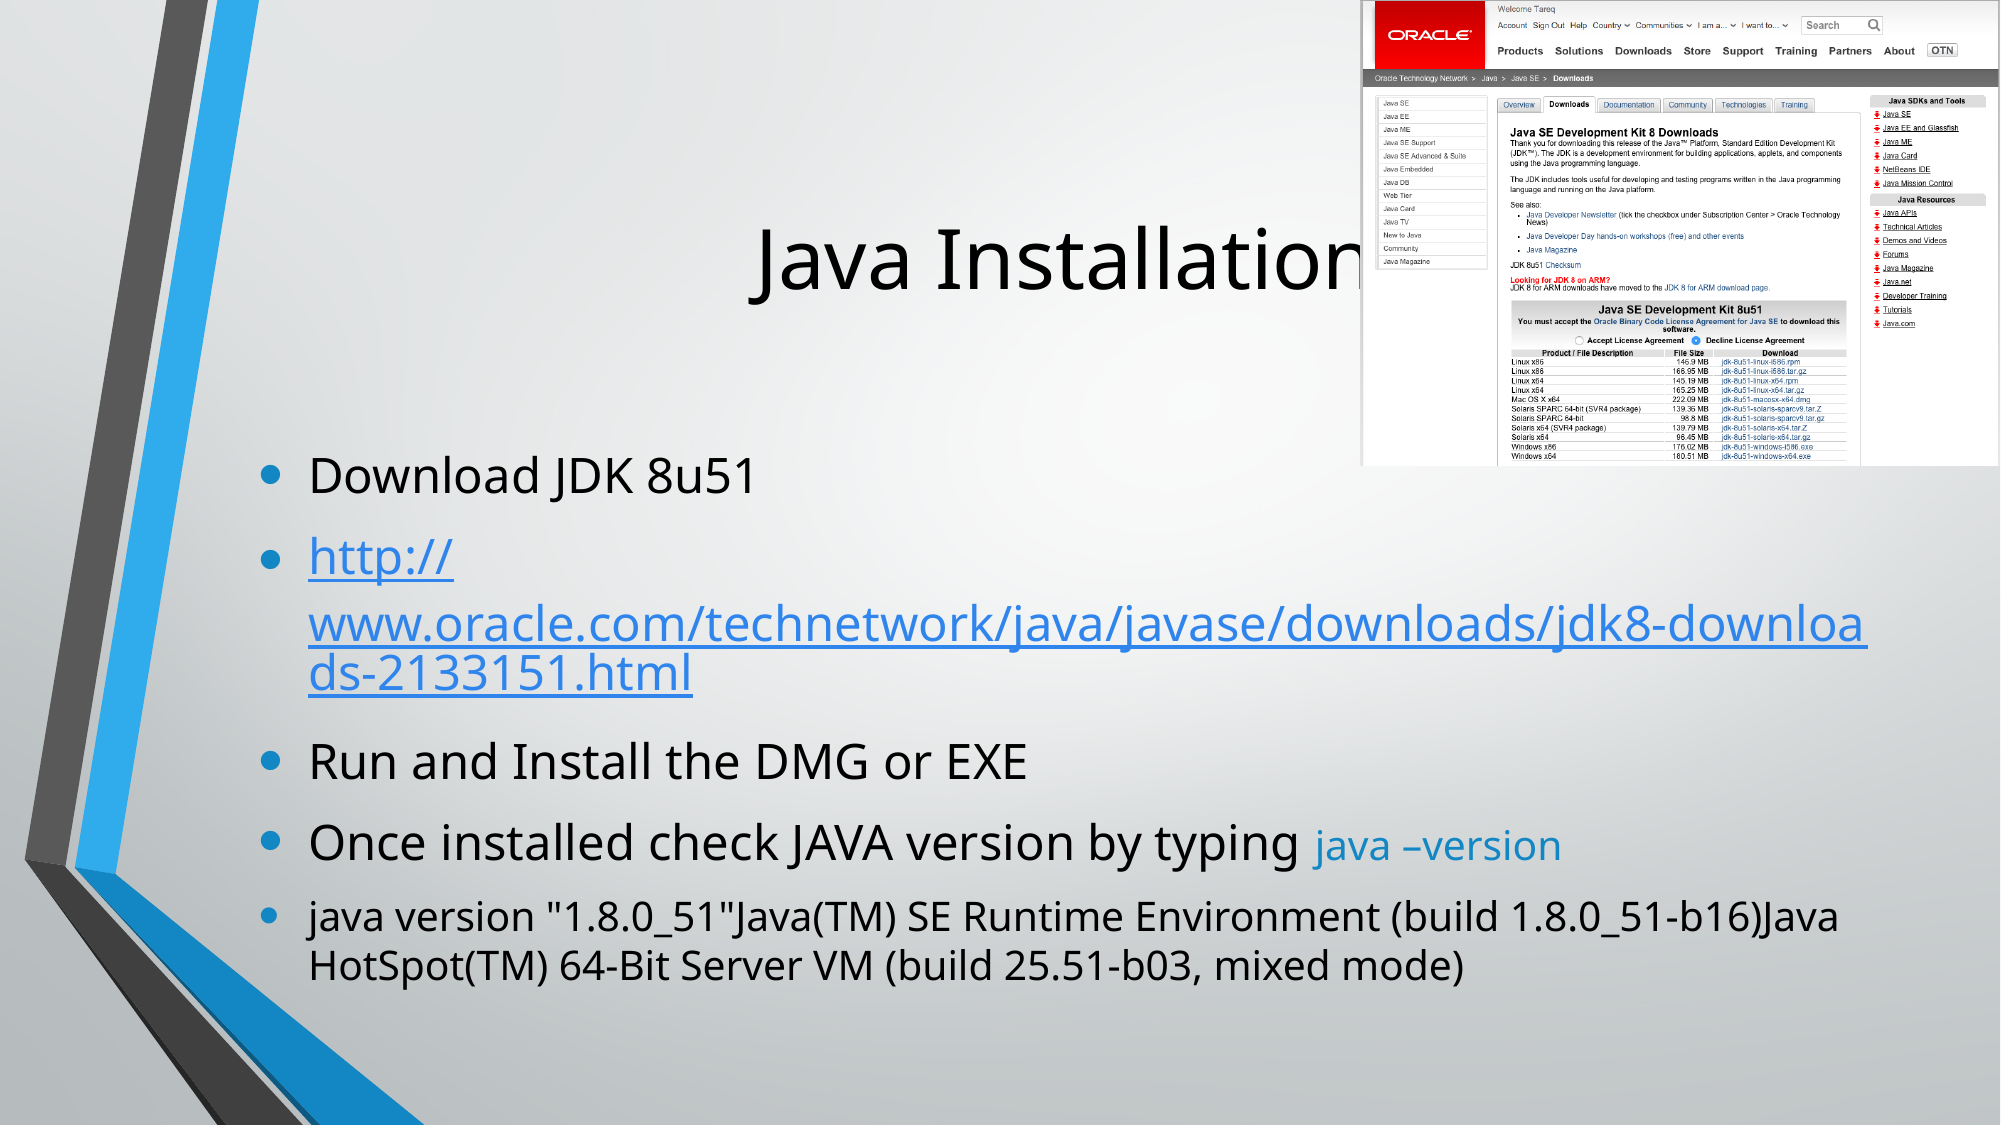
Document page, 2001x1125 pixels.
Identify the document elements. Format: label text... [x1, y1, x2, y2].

title Java Installation [243, 112, 1359, 400]
picture [1359, 0, 2000, 467]
list Download JDK 8u51 http://www.oracle.com/technetwork/java/javase/downloads/jdk8-downloads-2133151.html Run and Install the DMG or EXE Once installed check JAVA version by typing java –version java version "1.8.0_51"Java(TM) SE Runtime Environment (build 1.8.0_51-b16)Java HotSpot(TM) 64-Bit Server VM (build 25.51-b03, mixed mode) [243, 437, 1887, 950]
